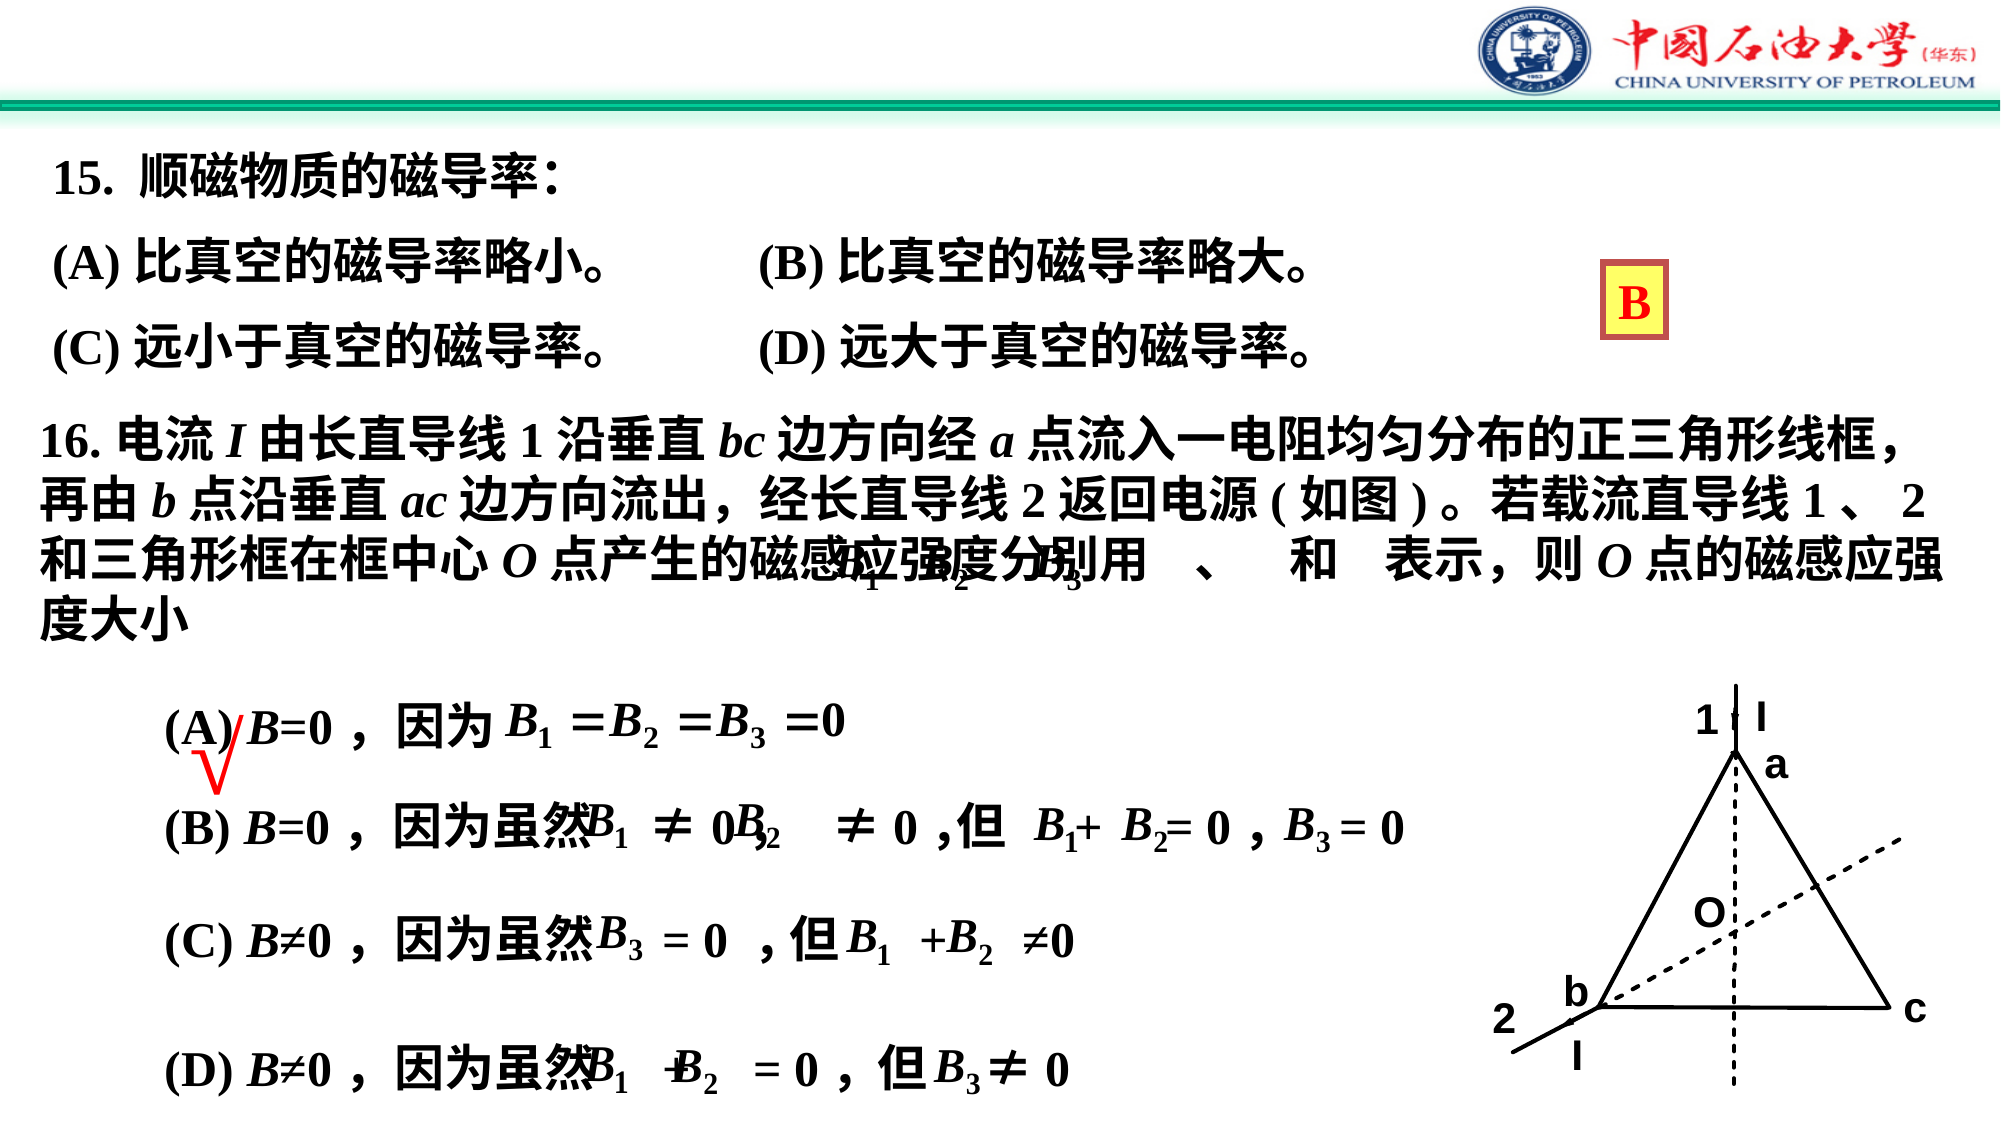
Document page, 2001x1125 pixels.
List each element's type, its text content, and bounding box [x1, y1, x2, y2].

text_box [587, 899, 652, 971]
text_box (B) B=0，因为虽然 ≠0， ≠0， [150, 787, 572, 863]
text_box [724, 787, 790, 859]
text_box 但 + ≠0 [1002, 899, 1457, 975]
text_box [874, 787, 1488, 863]
text_box 16.电流I由长直导线1沿垂直bc边方向经a点流入一电阻均匀分布的正三角形线框，再由b点沿垂直ac边方向流出，经长直导线2返回电源(如图)。若载流直导线1、2和三角形框在框中心O点产生的磁感应强度分别用 、 和 表示，则O点的磁感应强度大小 [24, 399, 1988, 655]
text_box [912, 524, 978, 601]
text_box B [1603, 262, 1667, 338]
text_box (B) B=0，因为虽然 ≠0， ≠0， [640, 787, 722, 863]
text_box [837, 899, 902, 976]
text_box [1462, 656, 1957, 1125]
text_box √ [174, 772, 263, 823]
text_box (C) B≠0，因为虽然 = 0 ， [149, 899, 586, 975]
text_box (B) B=0，因为虽然 ≠0， ≠0， [790, 787, 872, 863]
text_box 但 + ≠0 [902, 899, 936, 975]
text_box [937, 899, 1002, 976]
text_box 但 + ≠0 [774, 899, 836, 975]
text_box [824, 524, 891, 601]
text_box (C) B≠0，因为虽然 = 0 ， [652, 899, 774, 975]
picture [1393, 0, 2001, 90]
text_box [149, 1024, 1238, 1105]
text_box 15. 顺磁物质的磁导率： (A)比真空的磁导率略小。 (B)比真空的磁导率略大。 (C)远小于真空的磁导率。 (D)远大于真空的磁导率。 [37, 137, 1408, 383]
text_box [574, 787, 640, 859]
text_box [1024, 524, 1091, 601]
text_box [149, 687, 855, 763]
